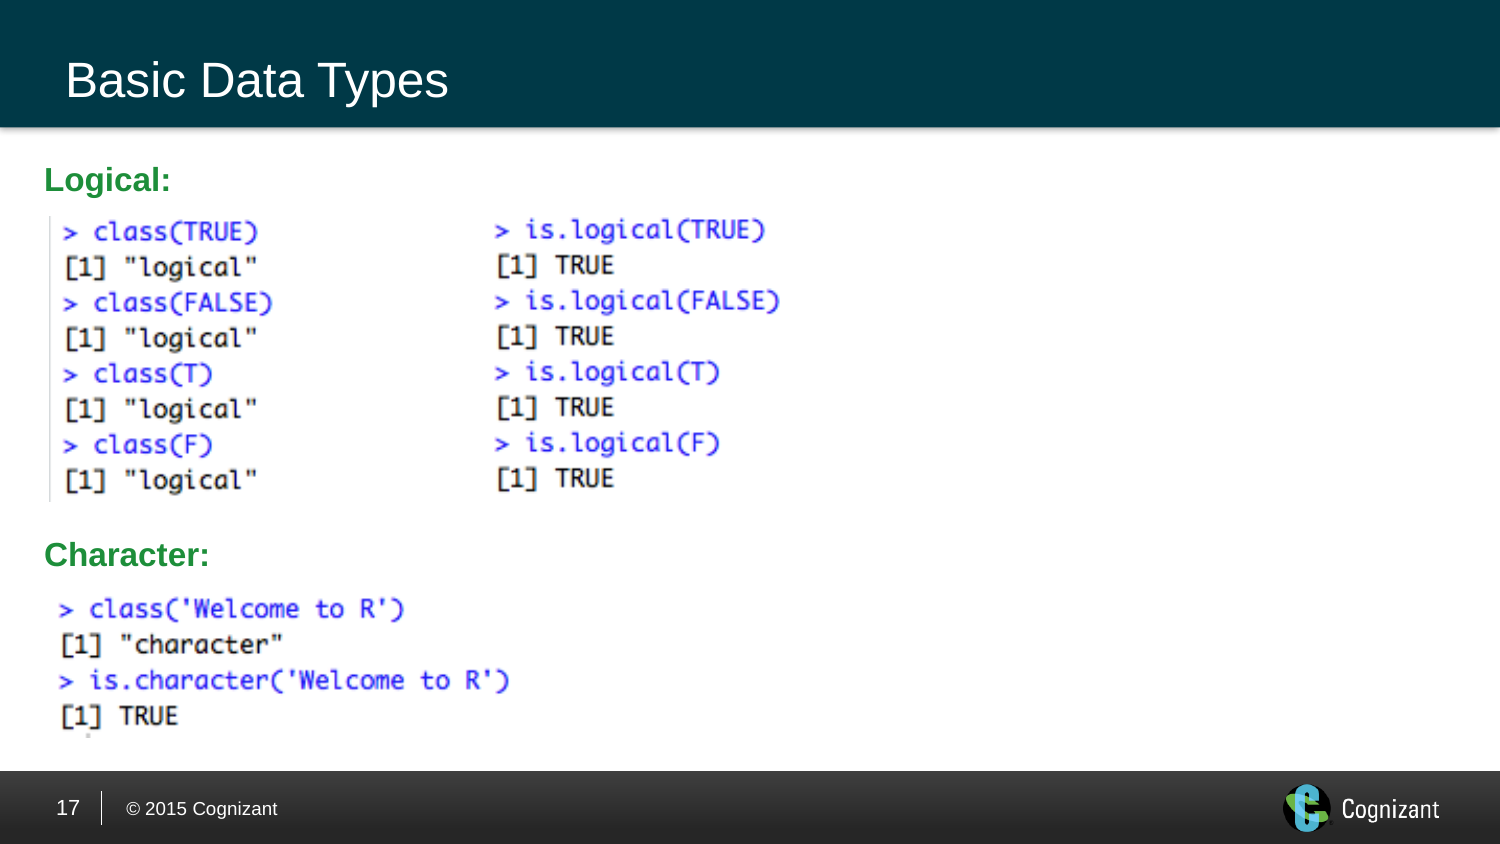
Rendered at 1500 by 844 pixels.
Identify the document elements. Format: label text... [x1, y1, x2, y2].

picture [49, 216, 396, 503]
text_box Logical: [29, 144, 477, 191]
picture [49, 591, 609, 738]
picture [489, 215, 849, 496]
text_box Character: [29, 520, 862, 567]
slide_number 17 [6, 775, 95, 838]
title Basic Data Types [49, 40, 1439, 116]
picture [1283, 784, 1439, 832]
